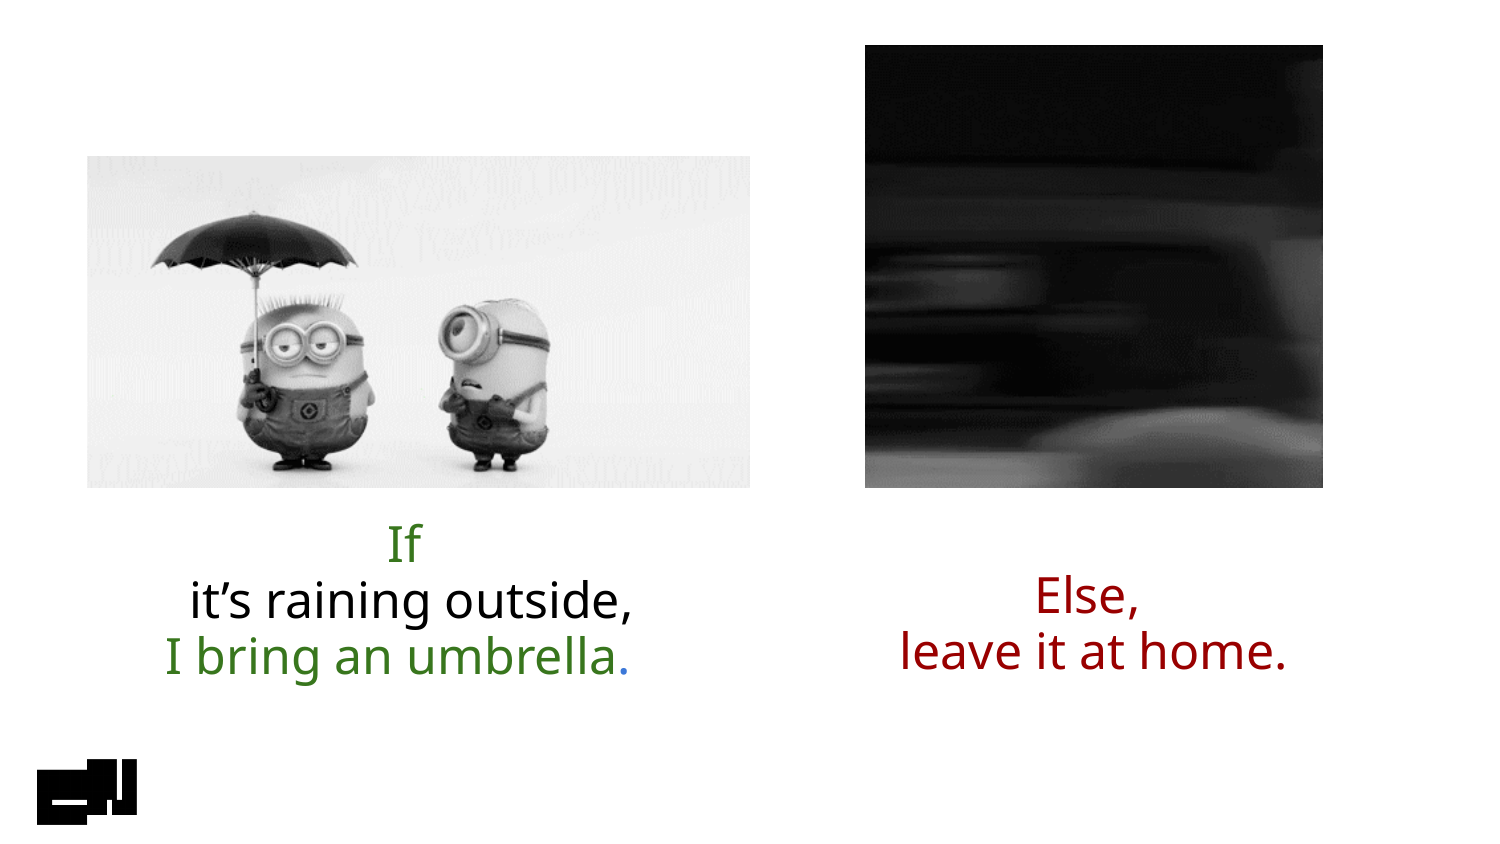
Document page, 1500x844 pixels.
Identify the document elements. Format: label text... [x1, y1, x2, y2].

picture [865, 45, 1324, 489]
list Else, leave it at home. [796, 554, 1393, 741]
picture [37, 759, 137, 825]
picture [87, 156, 751, 489]
list If it’s raining outside, I bring an umbrella. [123, 503, 700, 698]
